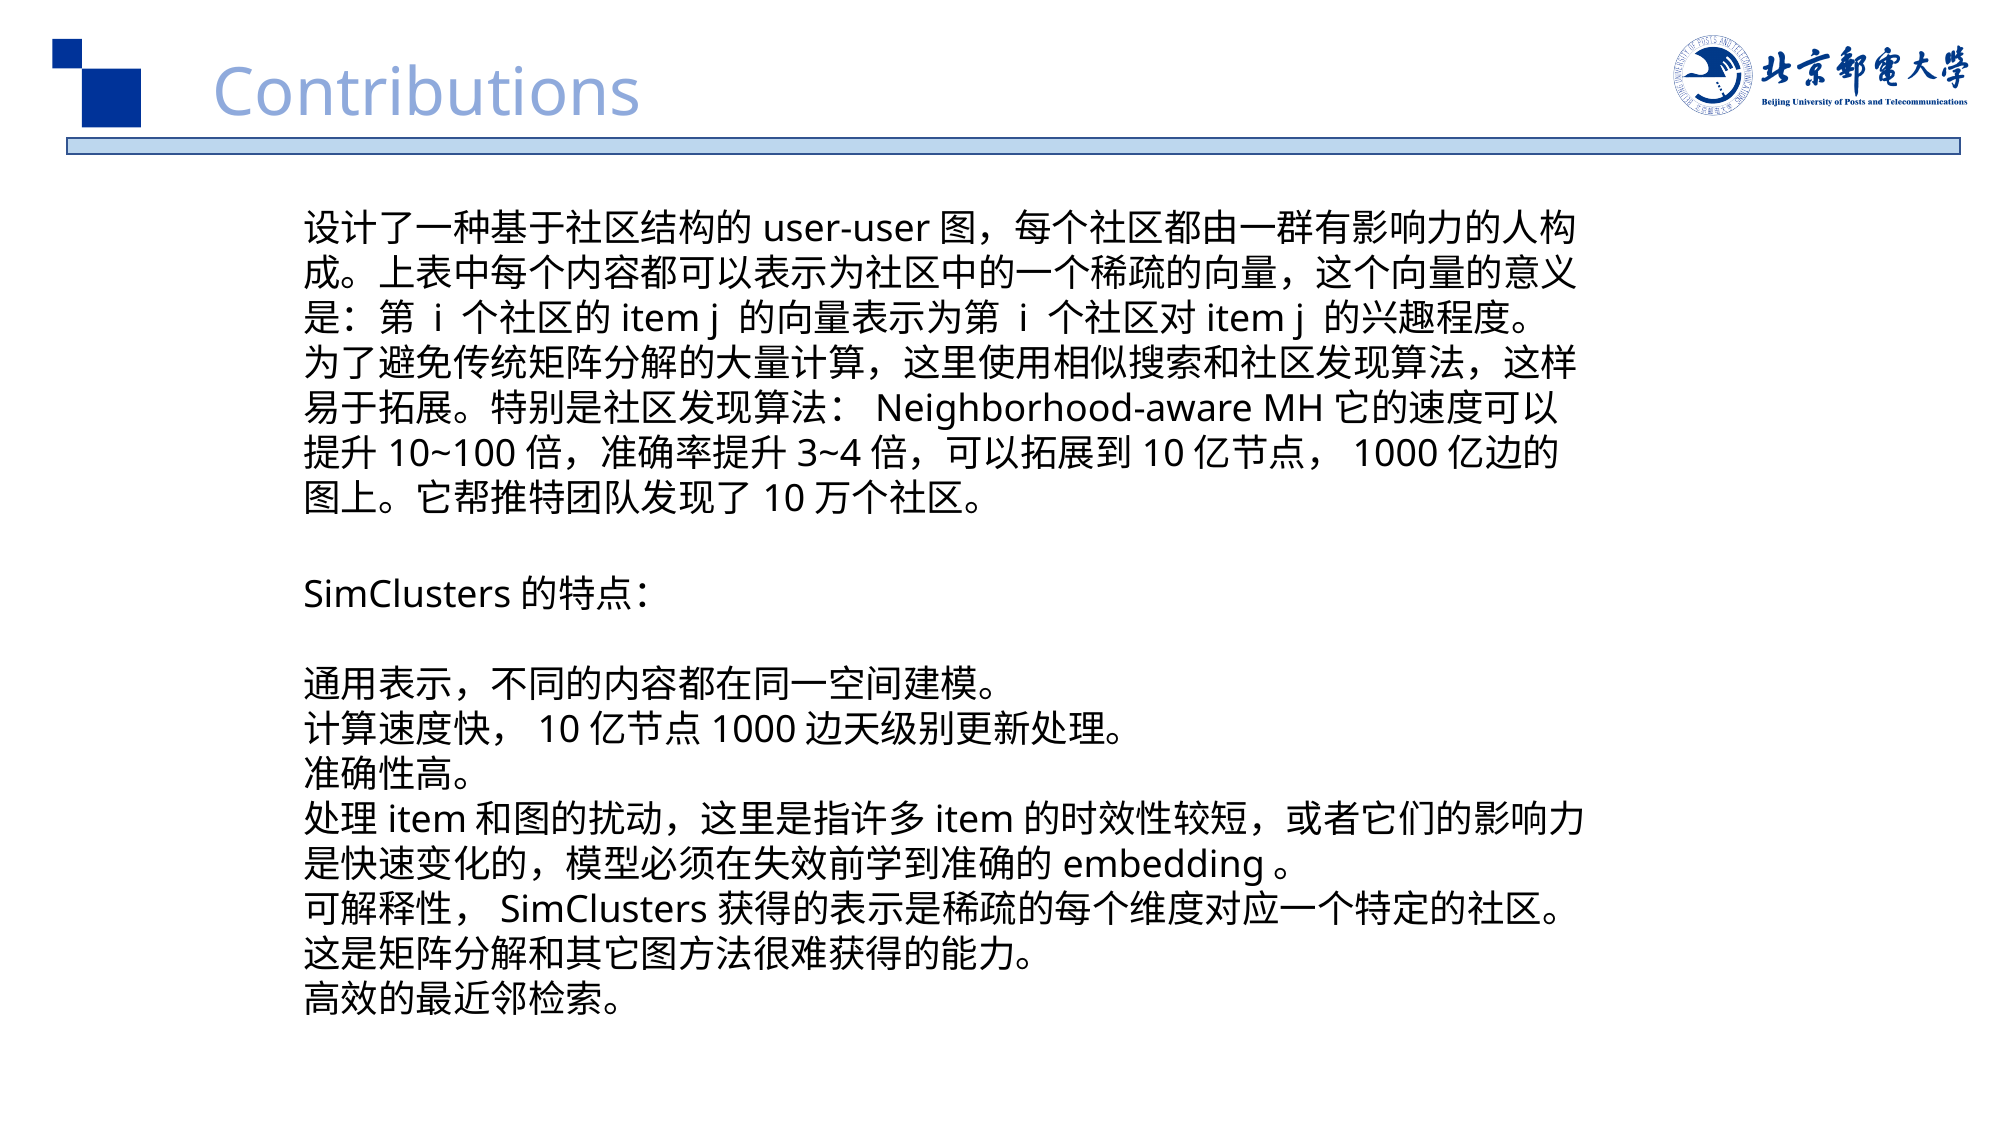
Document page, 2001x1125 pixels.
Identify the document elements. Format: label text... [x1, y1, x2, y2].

text_box [66, 137, 1961, 155]
text_box SimClusters的特点： 通用表示，不同的内容都在同一空间建模。 计算速度快，10亿节点1000边天级别更新处理。 准确性高。 处理item和图的扰动，这里是指许多item的时效性较短，或者它们的影响力是快速变化的，模型必须在失效前学到准确的embedding。 可解释性，SimClusters获得的表示是稀疏的每个维度对应一个特定的社区。这是矩阵分解和其它图方法很难获得的能力。 高效的最近邻检索。 [288, 562, 1608, 1028]
picture [1665, 28, 1977, 123]
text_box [52, 38, 141, 128]
text_box 设计了一种基于社区结构的user-user图，每个社区都由一群有影响力的人构成。上表中每个内容都可以表示为社区中的一个稀疏的向量，这个向量的意义是：第 i 个社区的item j 的向量表示为第 i 个社区对item j 的兴趣程度。 为了避免传统矩阵分解的大量计算，这里使用相似搜索和社区发现算法，这样易于拓展。特别是社区发现算法：Neighborhood-aware MH它的速度可以提升10~100倍，准确率提升3~4倍，可以拓展到10亿节点，1000亿边的图上。它帮推特团队发现了10万个社区。 [288, 196, 1605, 562]
text_box Contributions [197, 41, 671, 137]
